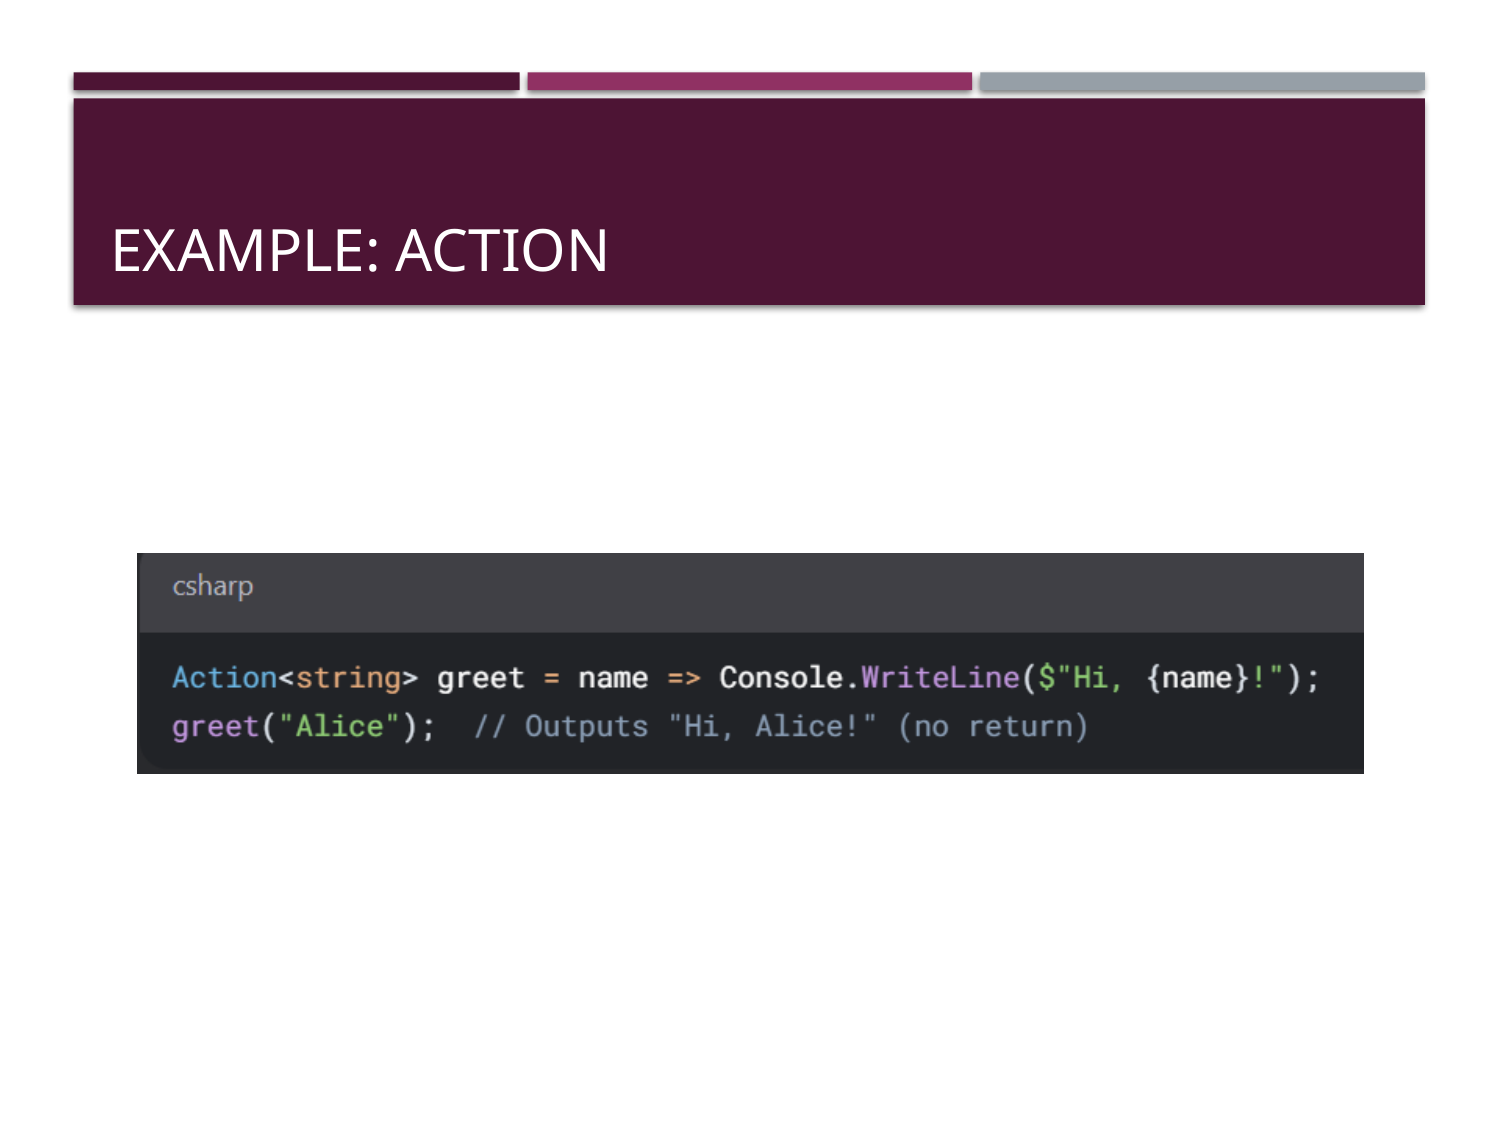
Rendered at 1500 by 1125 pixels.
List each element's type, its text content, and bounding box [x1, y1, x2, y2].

title Example: Action [95, 112, 1406, 291]
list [136, 552, 1365, 774]
